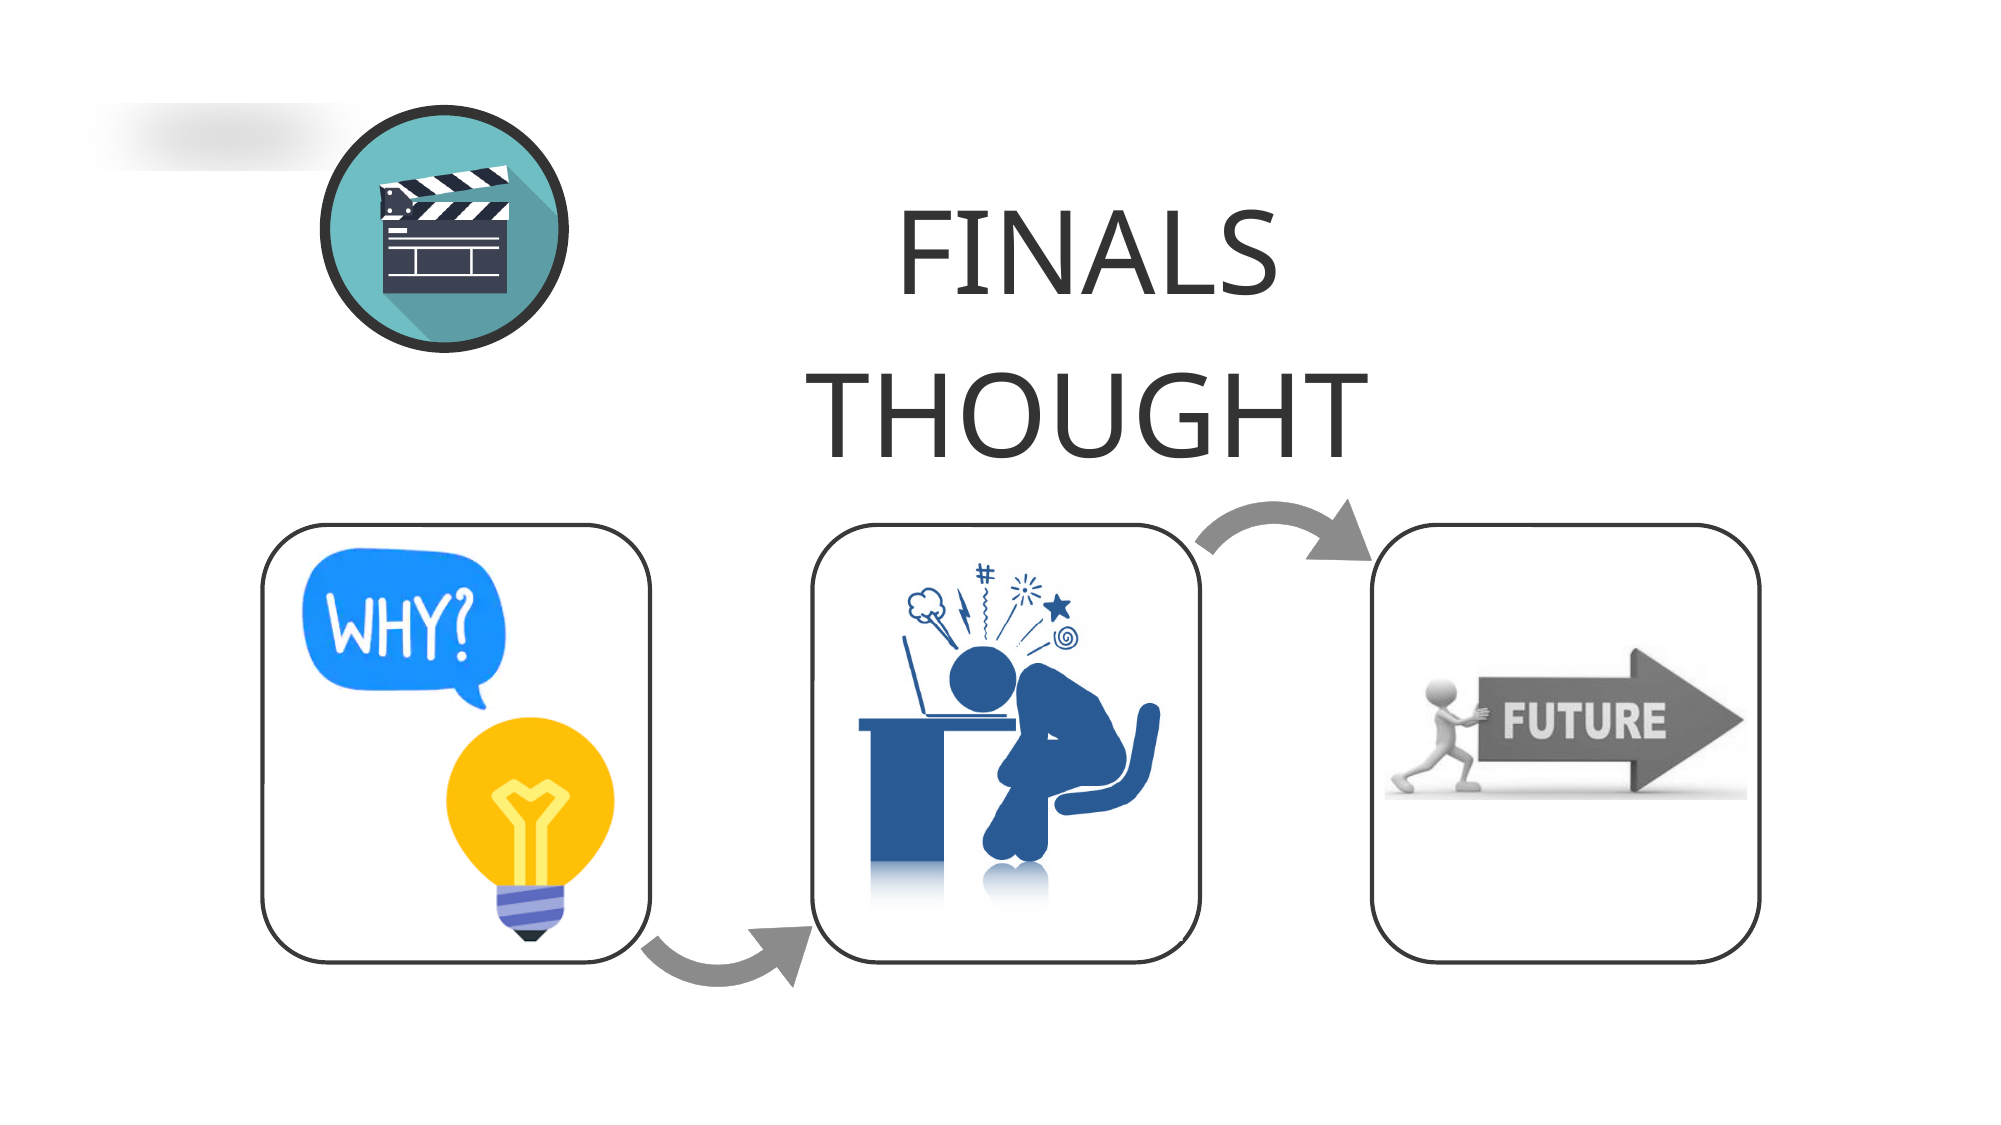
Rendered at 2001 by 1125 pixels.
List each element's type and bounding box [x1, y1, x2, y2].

text_box [1215, 473, 1760, 963]
text_box [324, 109, 1551, 348]
text_box [662, 524, 1201, 1015]
text_box [262, 524, 651, 963]
